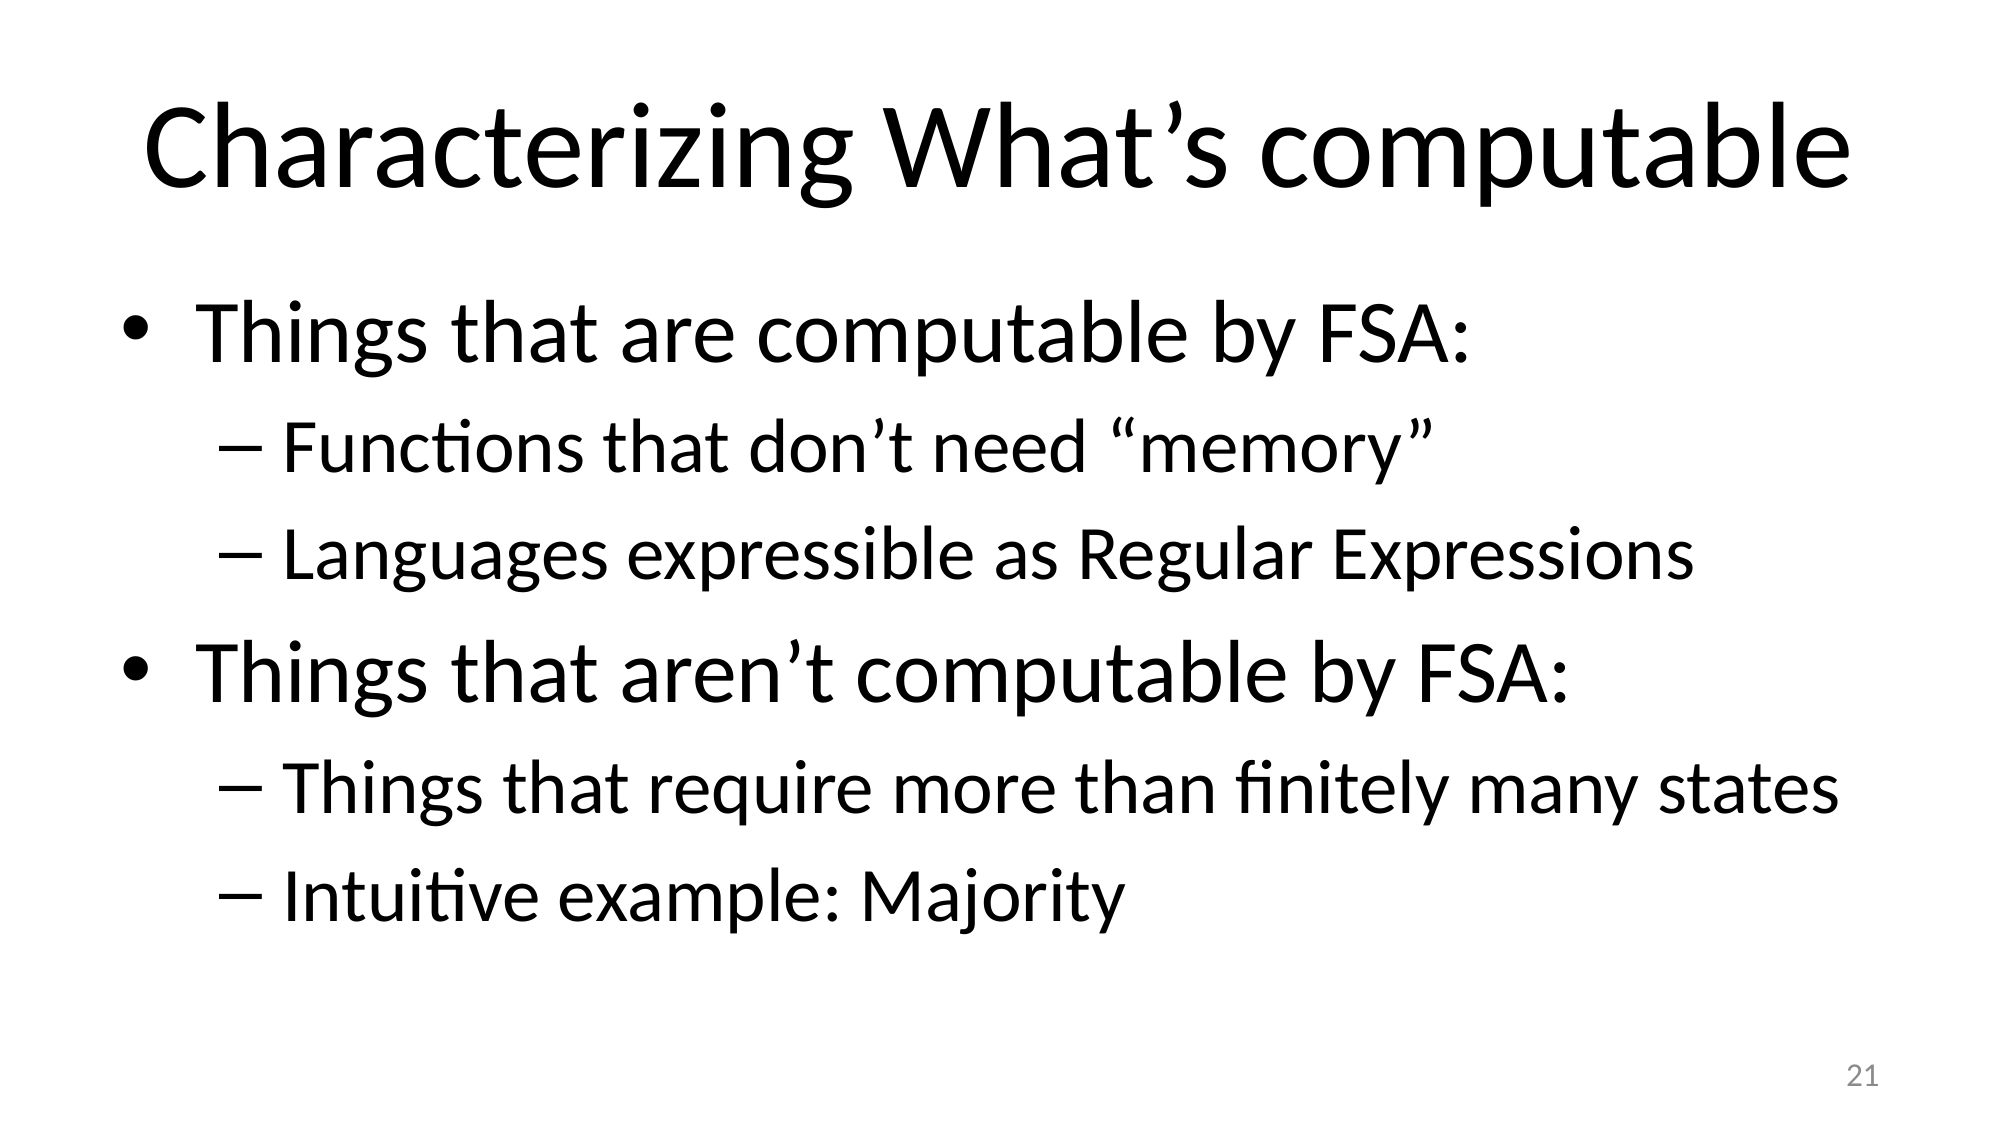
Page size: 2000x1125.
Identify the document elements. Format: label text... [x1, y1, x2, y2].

title Characterizing What’s computable [99, 45, 1900, 233]
slide_number 21 [1432, 1042, 1900, 1103]
list Things that are computable by FSA: Functions that don’t need “memory” Languages expressible as Regular Expressions Things that aren’t computable by FSA: Things that require more than finitely many states Intuitive example: Majority [99, 262, 1900, 1005]
